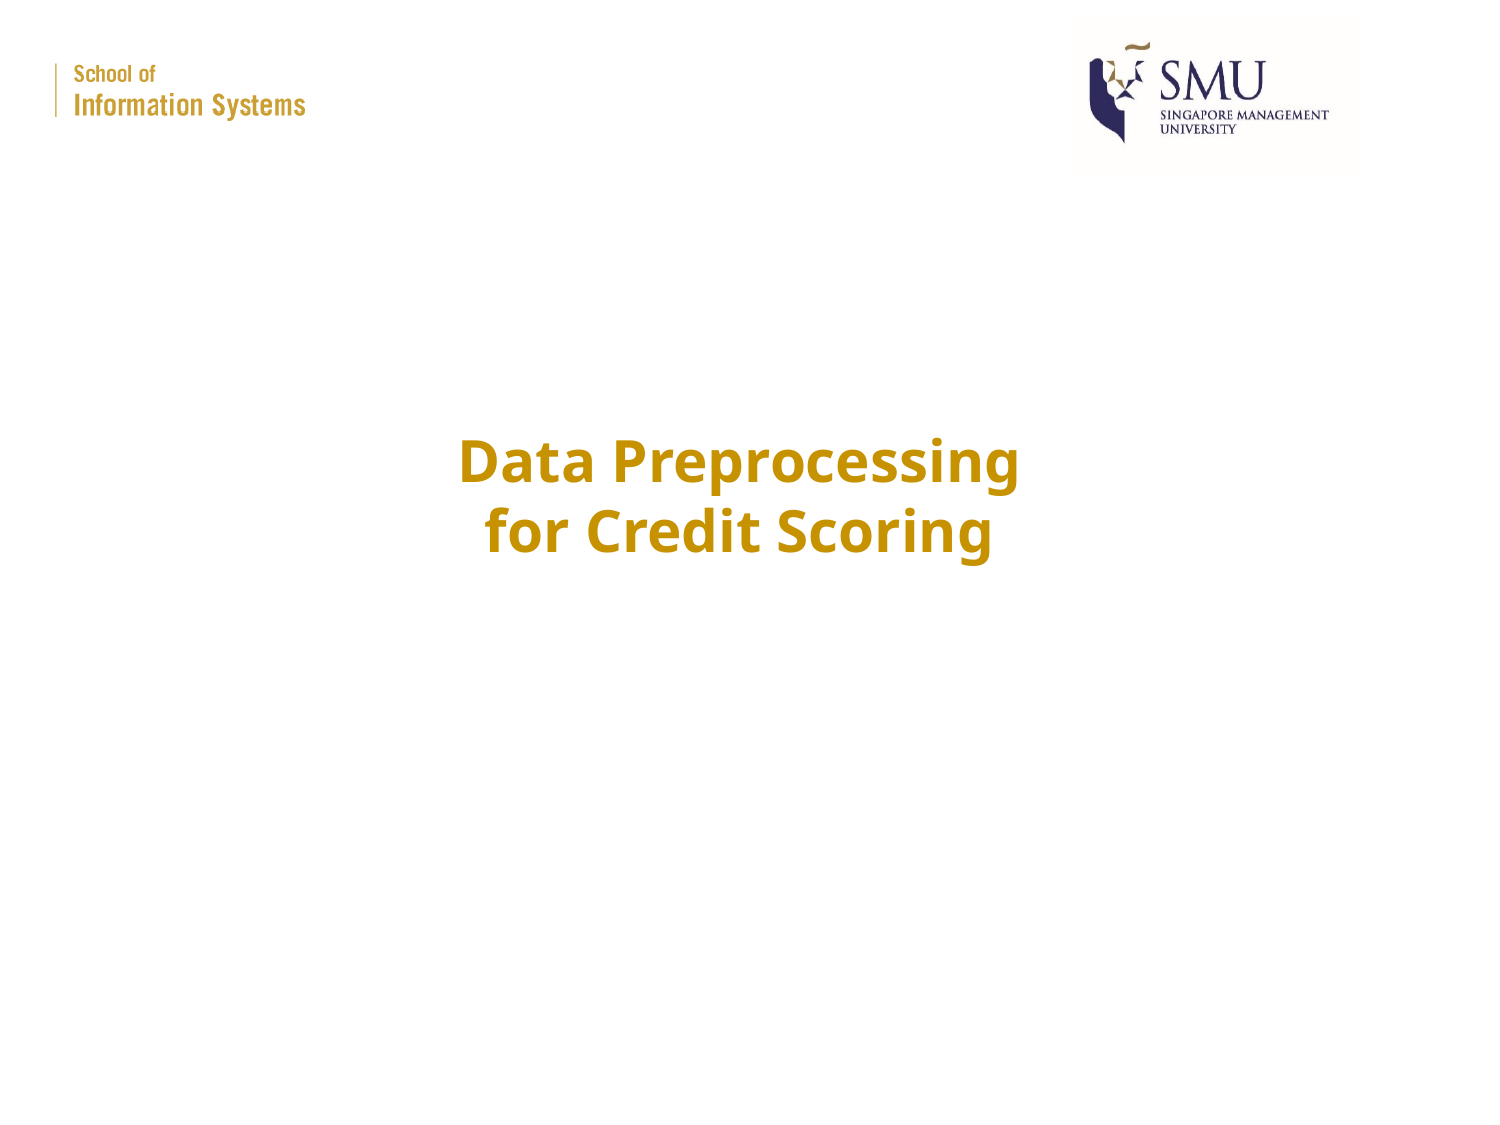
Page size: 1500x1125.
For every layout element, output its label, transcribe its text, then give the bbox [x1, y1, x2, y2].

picture [1071, 17, 1360, 175]
title Data Preprocessing for Credit Scoring [75, 415, 1420, 573]
picture [34, 54, 312, 132]
